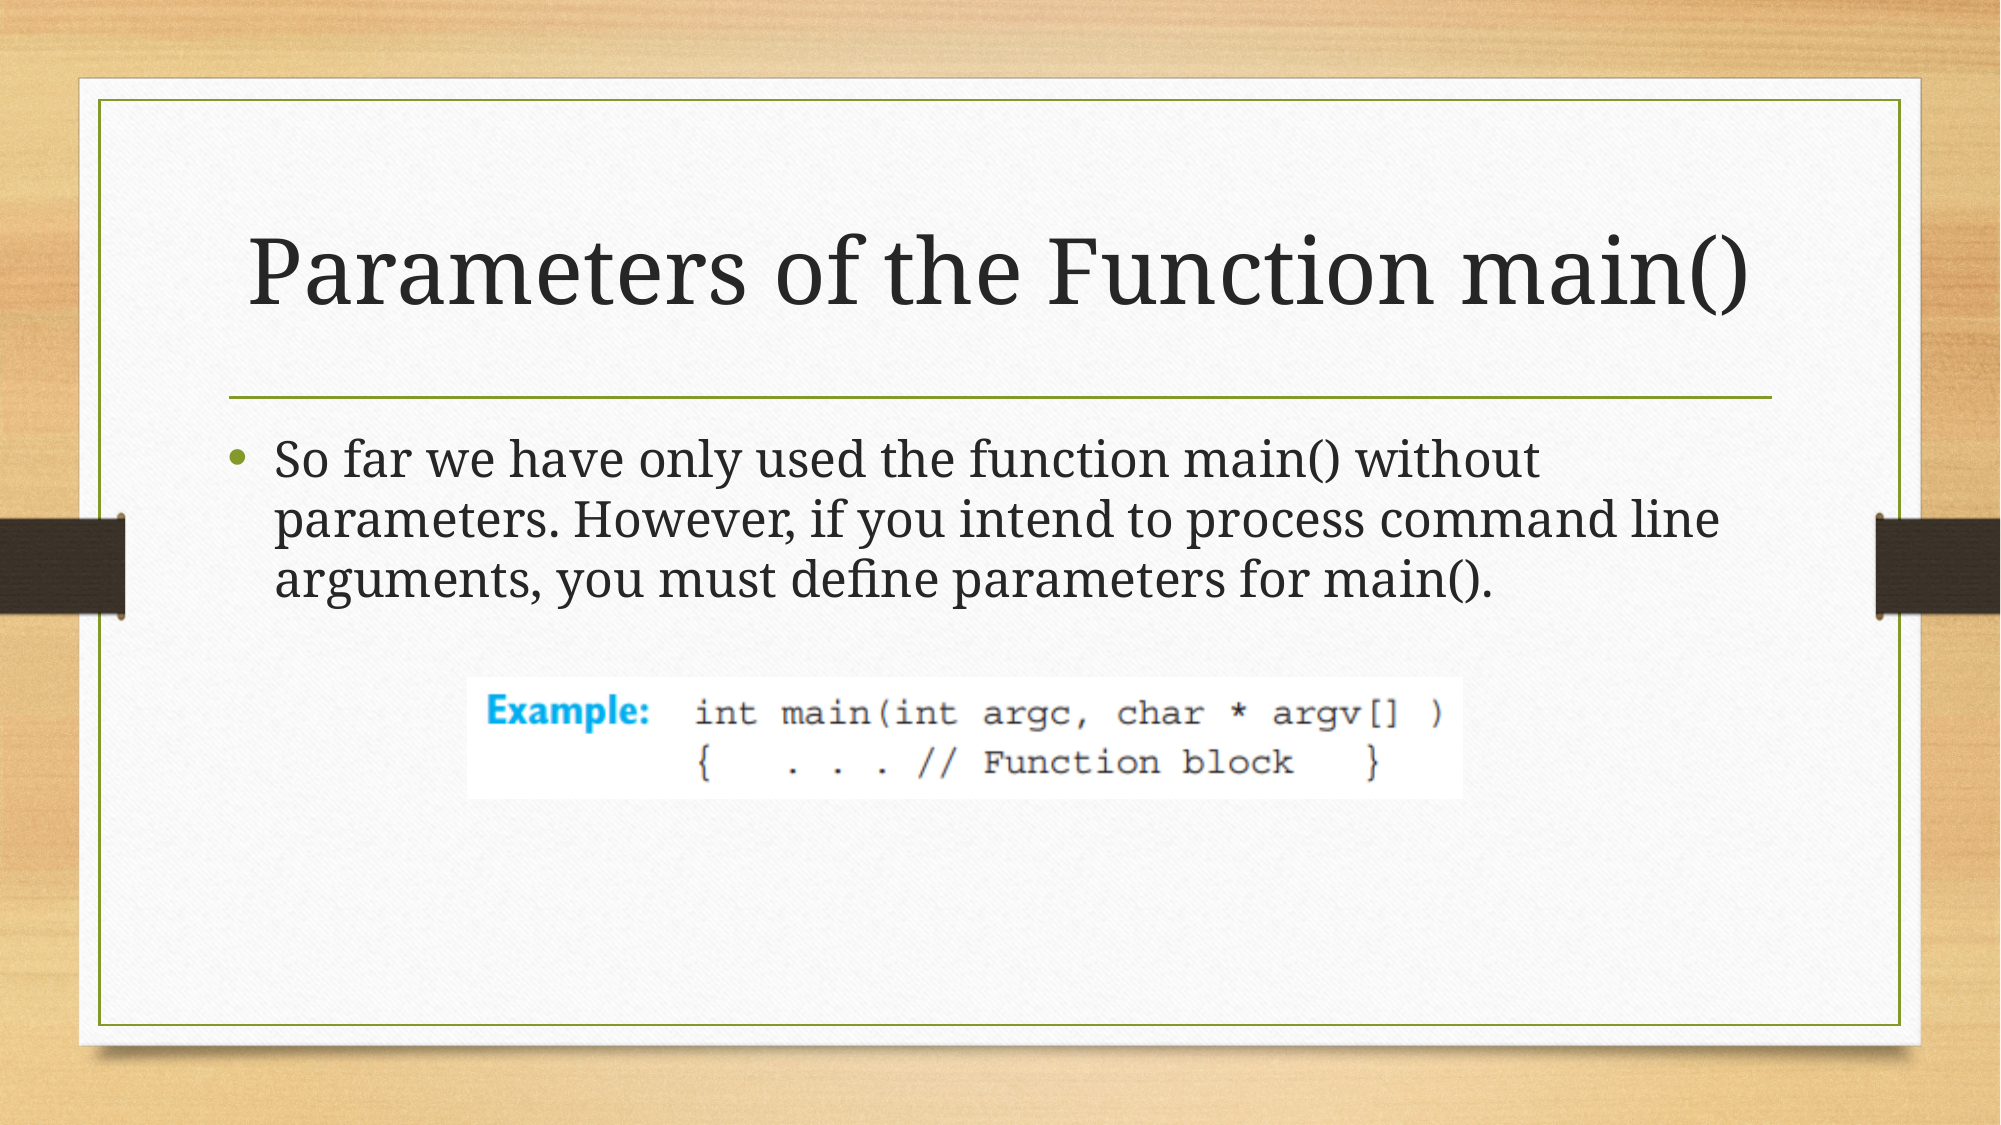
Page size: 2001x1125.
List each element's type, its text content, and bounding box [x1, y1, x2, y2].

list So far we have only used the function main() without parameters. However, if you intend to process command line arguments, you must define parameters for main(). [212, 419, 1788, 964]
title Parameters of the Function main() [212, 161, 1788, 375]
picture [0, 0, 2001, 1125]
